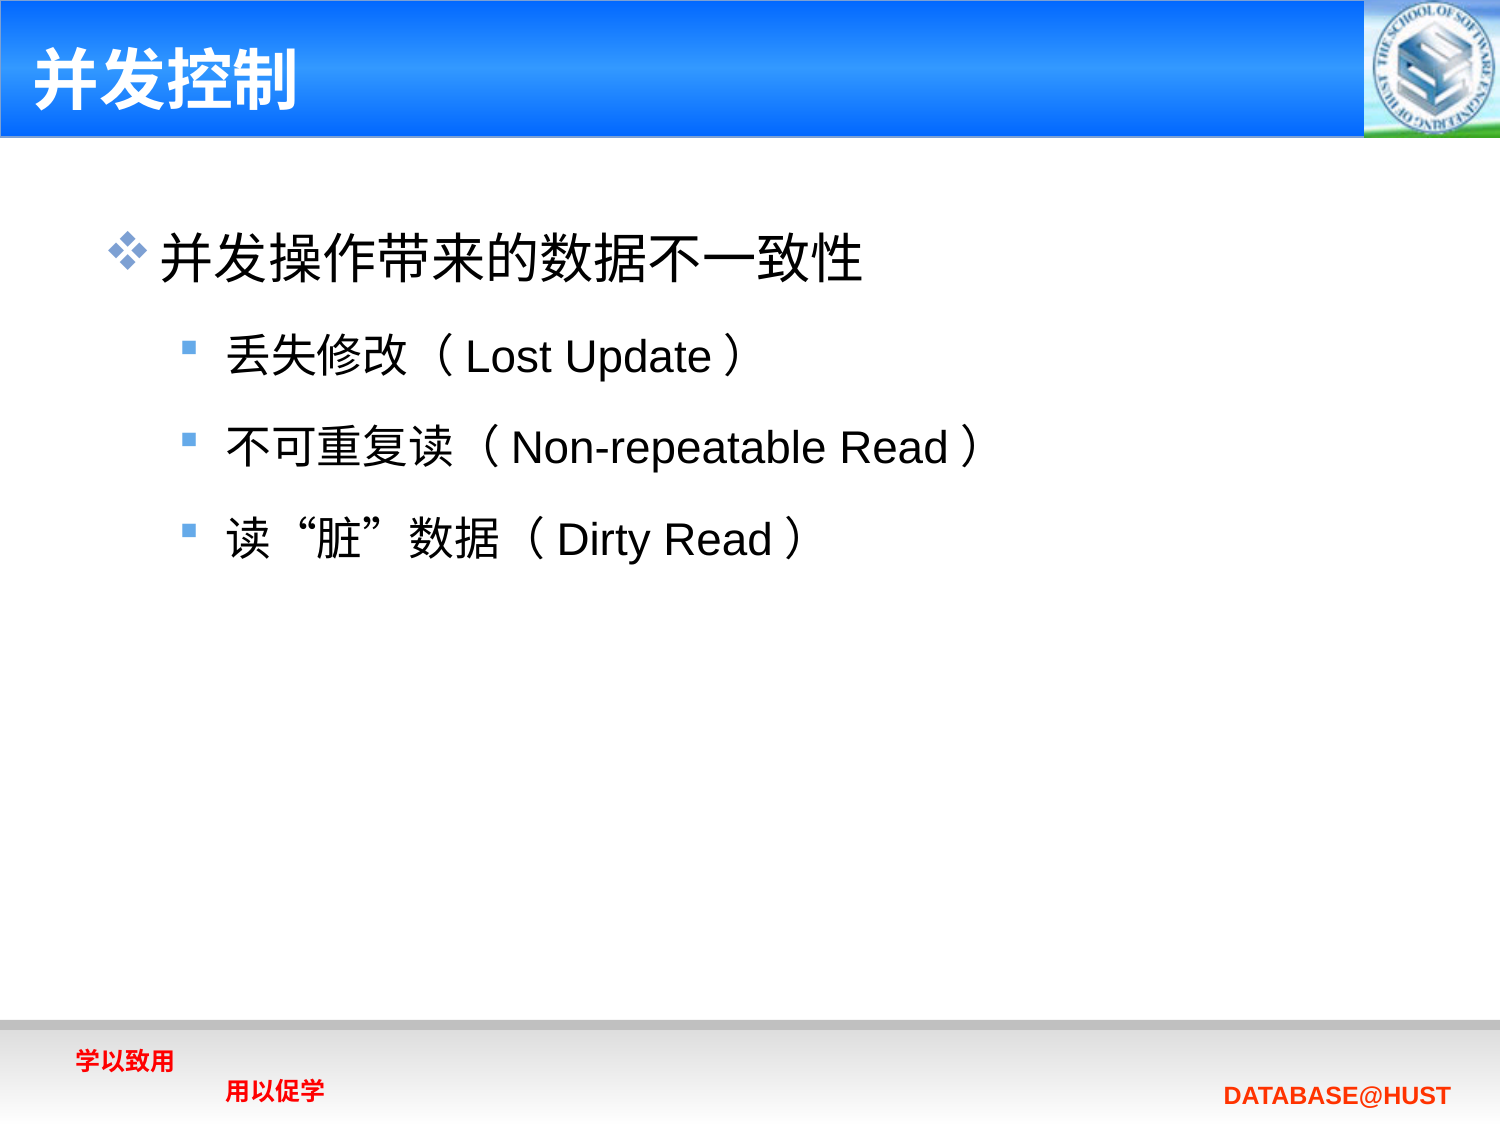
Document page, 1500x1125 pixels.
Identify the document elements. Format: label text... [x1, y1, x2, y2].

picture [1364, 0, 1500, 138]
list 并发操作带来的数据不一致性 丢失修改（Lost Update） 不可重复读（Non-repeatable Read） 读“脏”数据（Dirty Read） [88, 184, 1073, 658]
title 并发控制 [17, 30, 1368, 114]
